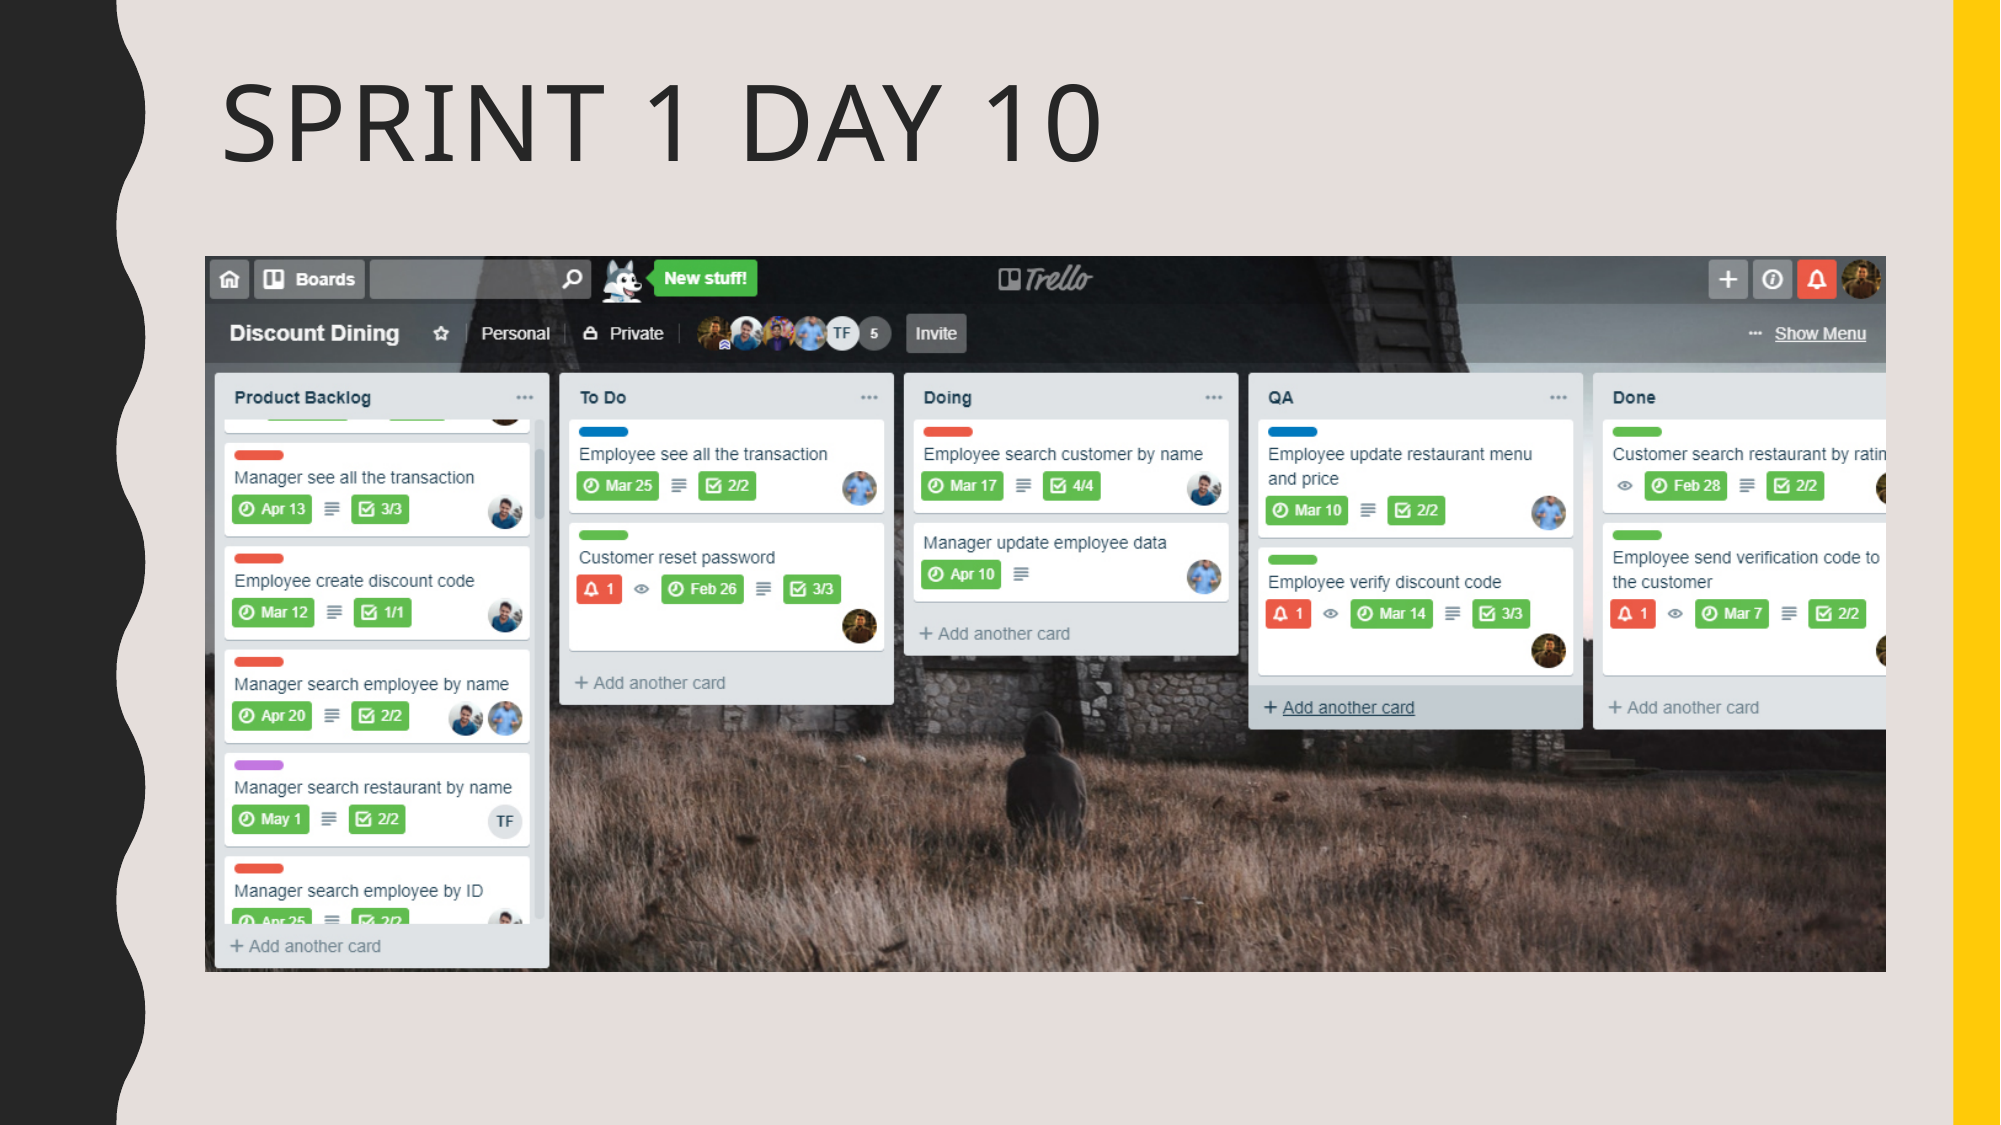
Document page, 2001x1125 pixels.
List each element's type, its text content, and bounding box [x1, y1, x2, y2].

title Sprint 1 Day 10 [205, 62, 1875, 256]
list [205, 256, 1886, 973]
